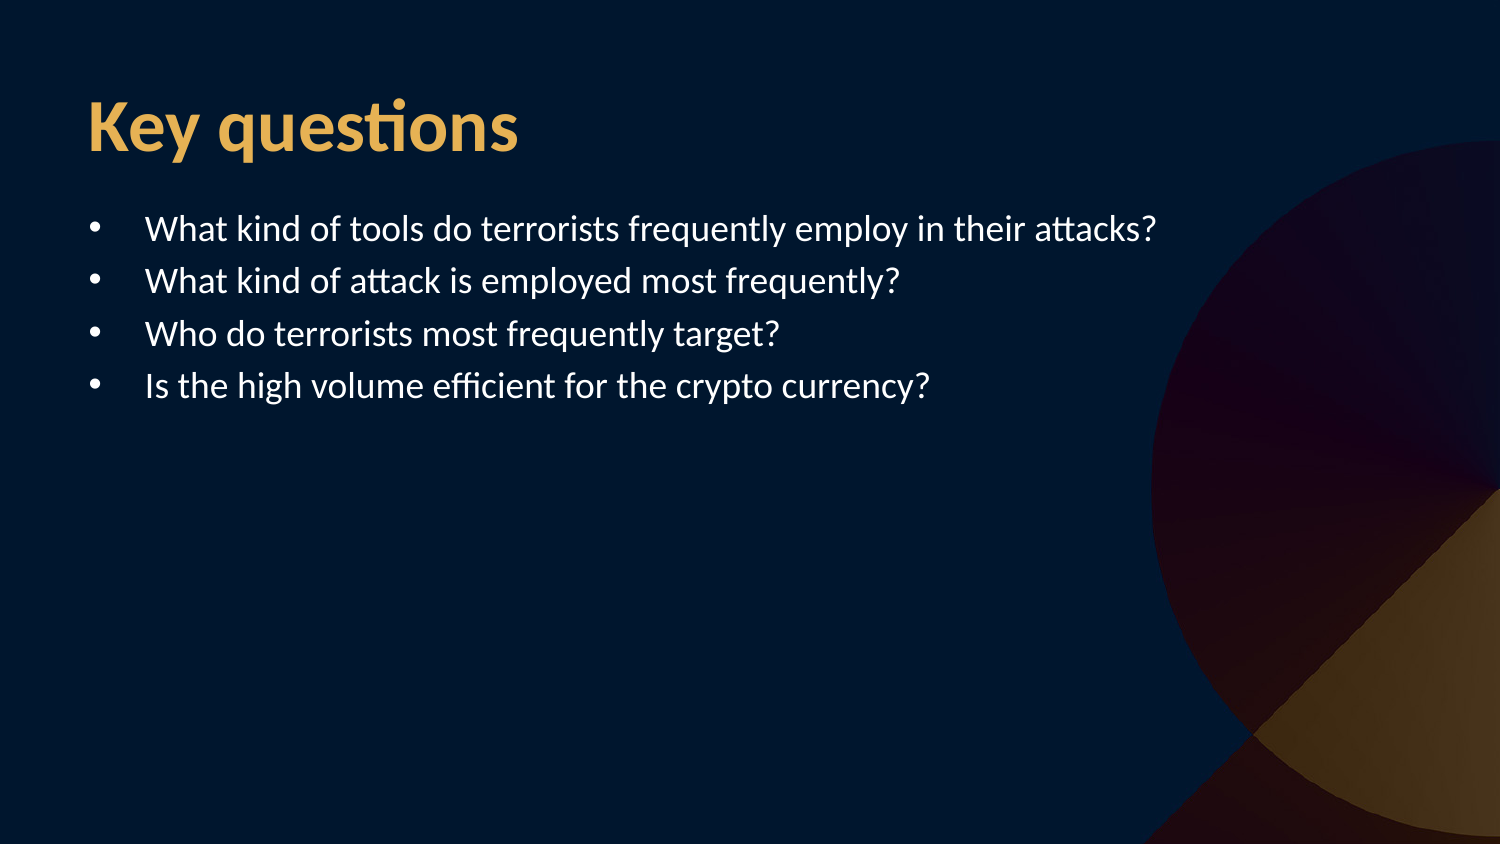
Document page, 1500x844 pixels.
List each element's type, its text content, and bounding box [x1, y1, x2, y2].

picture [0, 0, 1500, 844]
list What kind of tools do terrorists frequently employ in their attacks? What kind of attack is employed most frequently? Who do terrorists most frequently target? Is the high volume efficient for the crypto currency? [73, 196, 1226, 773]
title Key questions [73, 46, 1226, 196]
